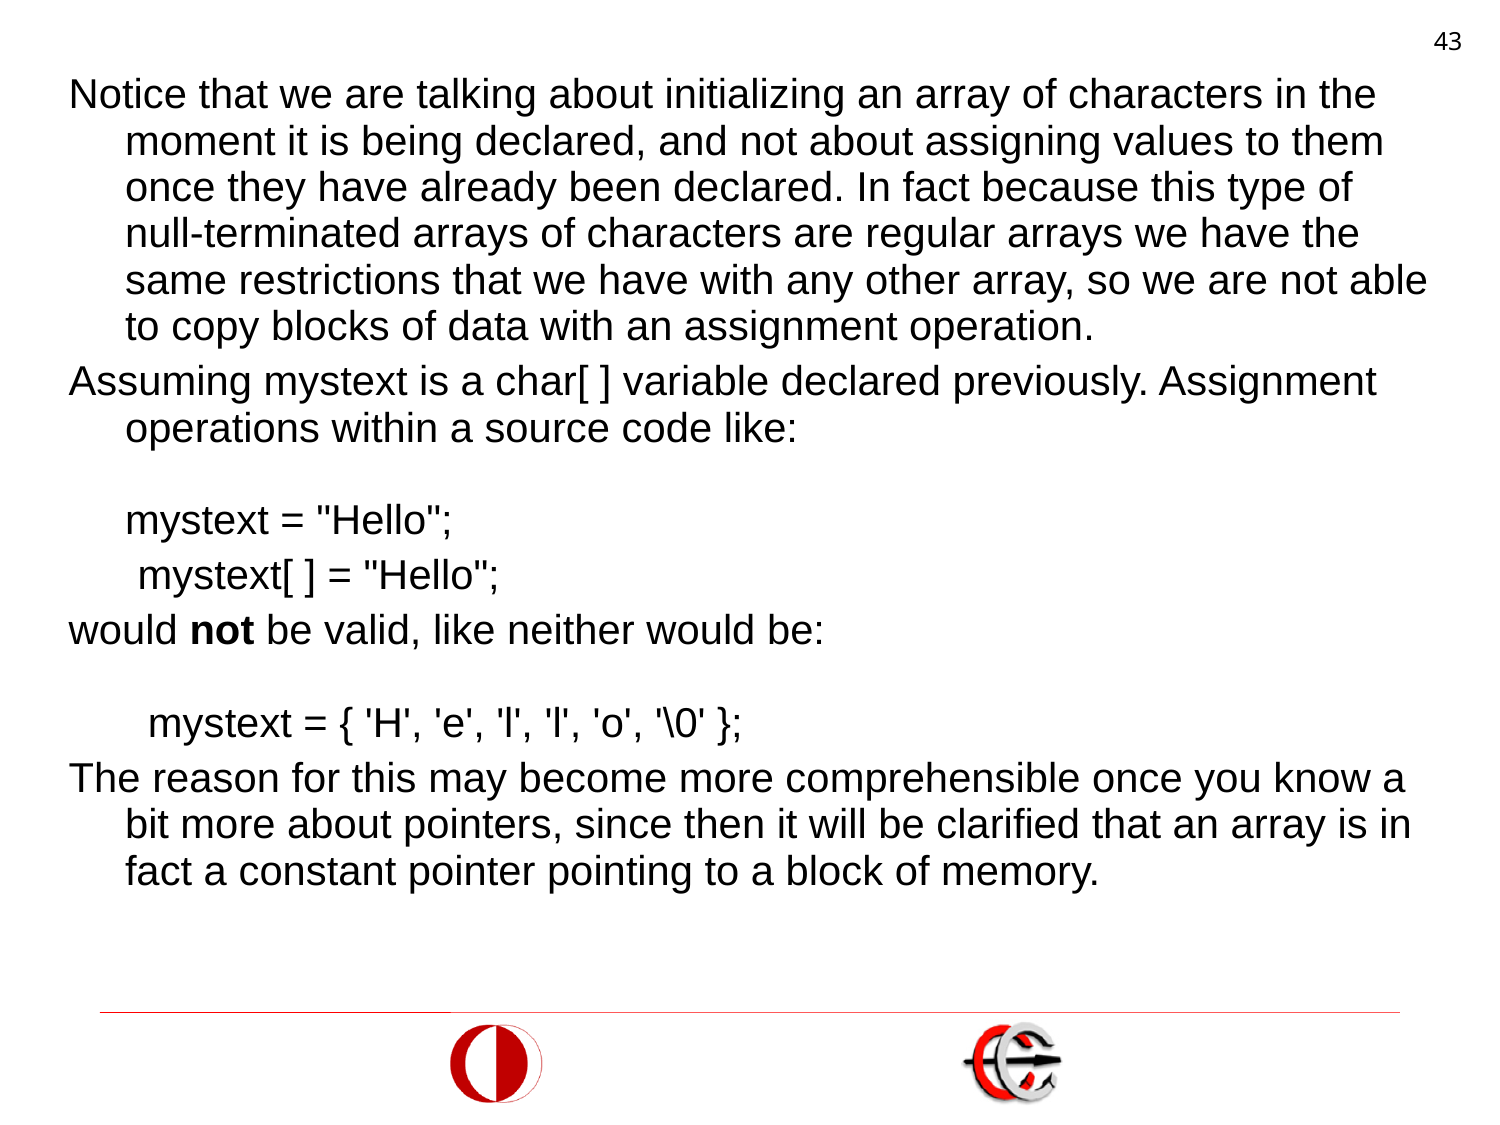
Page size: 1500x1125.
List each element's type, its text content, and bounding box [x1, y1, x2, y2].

picture [448, 1097, 543, 1103]
picture [950, 1097, 1068, 1106]
slide_number 43 [1127, 17, 1478, 64]
list Notice that we are talking about initializing an array of characters in the moment it is being declared, and not about assigning values to them once they have already been declared. In fact because this type of null-terminated arrays of characters are regular arrays we have the same restrictions that we have with any other array, so we are not able to copy blocks of data with an assignment operation. Assuming mystext is a char[ ] variable declared previously. Assignment operations within a source code like: mystext = "Hello"; mystext[ ] = "Hello"; would not be valid, like neither would be: mystext = { 'H', 'e', 'l', 'l', 'o', '\0' }; The reason for this may become more comprehensible once you know a bit more about pointers, since then it will be clarified that an array is in fact a constant pointer pointing to a block of memory. [53, 63, 1447, 1097]
